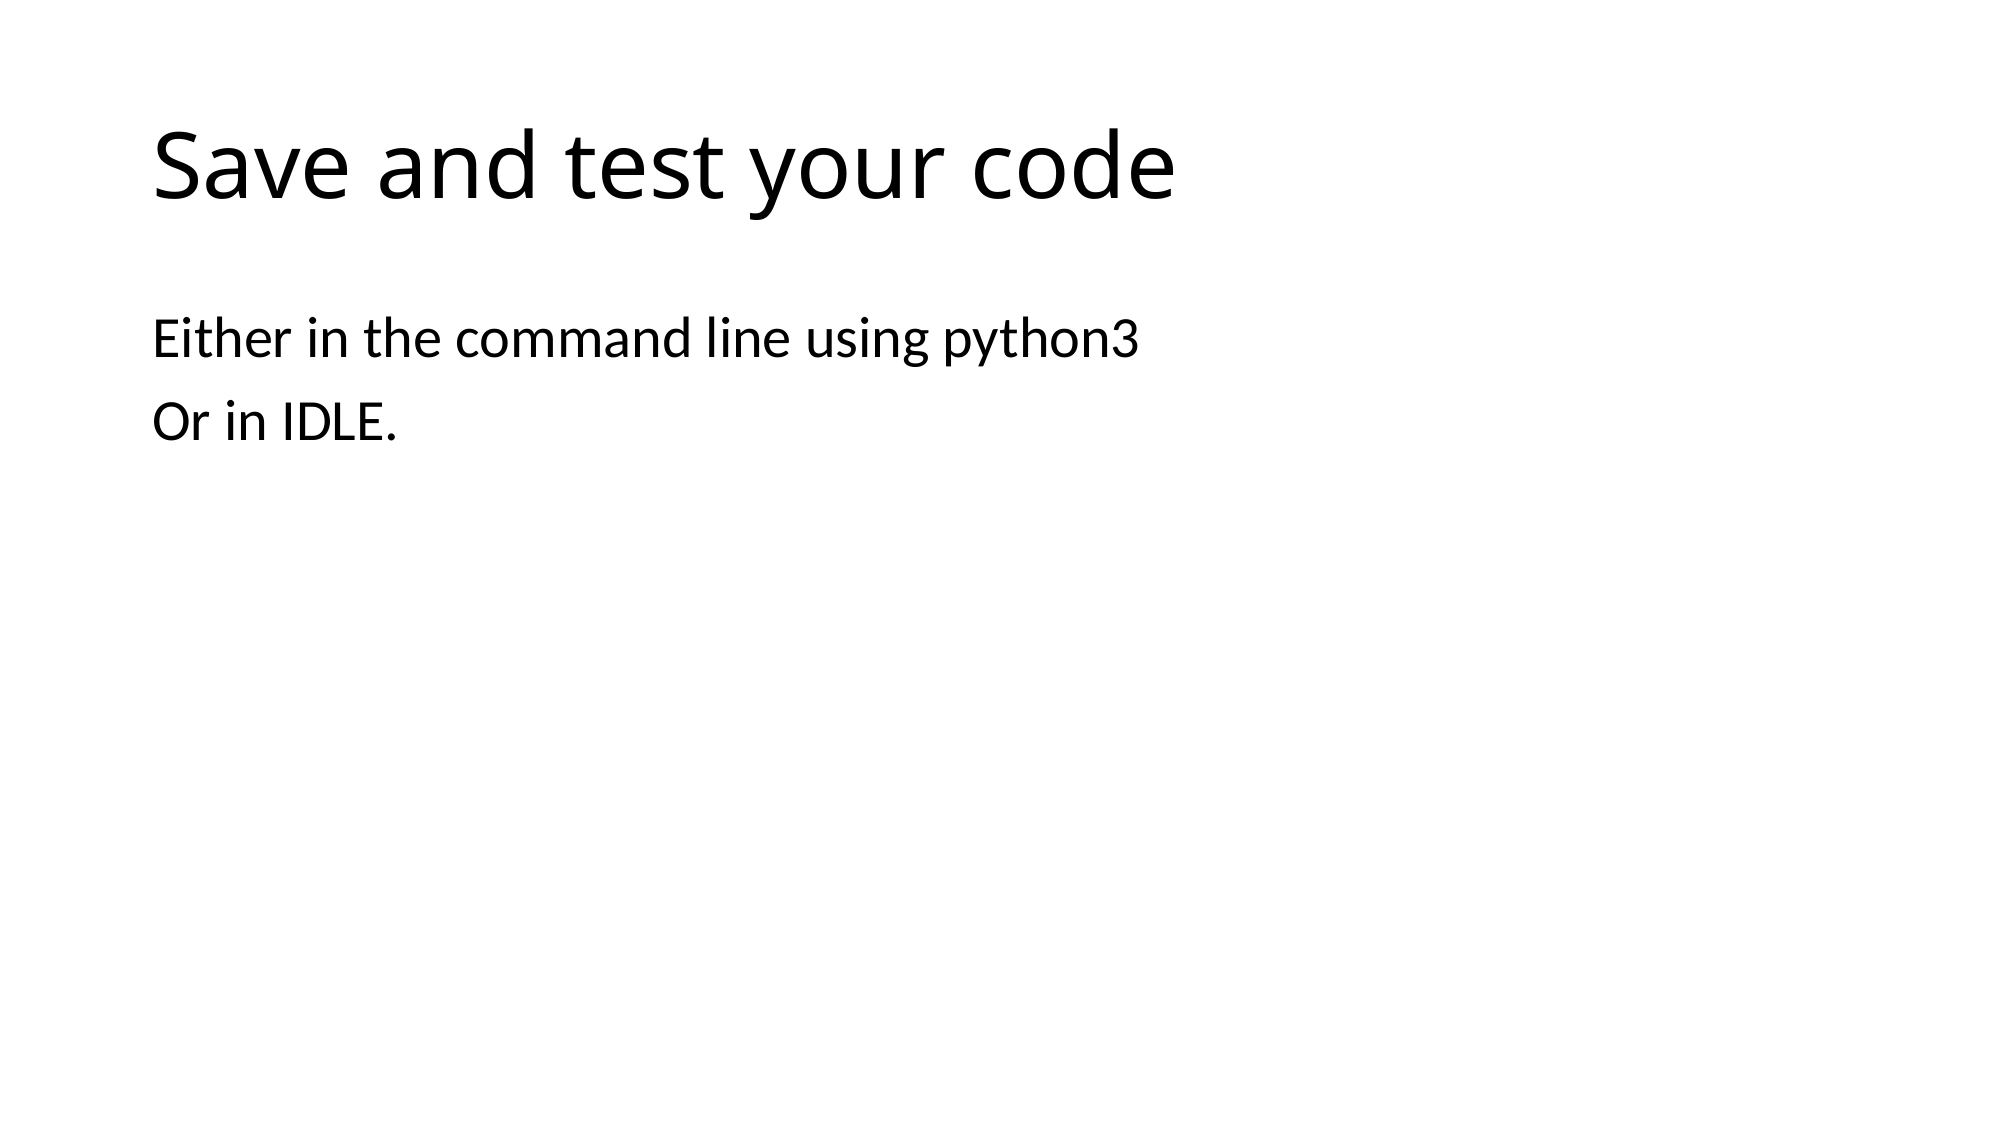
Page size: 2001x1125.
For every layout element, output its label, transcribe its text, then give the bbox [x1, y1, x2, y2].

title Save and test your code [137, 59, 1863, 278]
list Either in the command line using python3 Or in IDLE. [137, 299, 1863, 1014]
